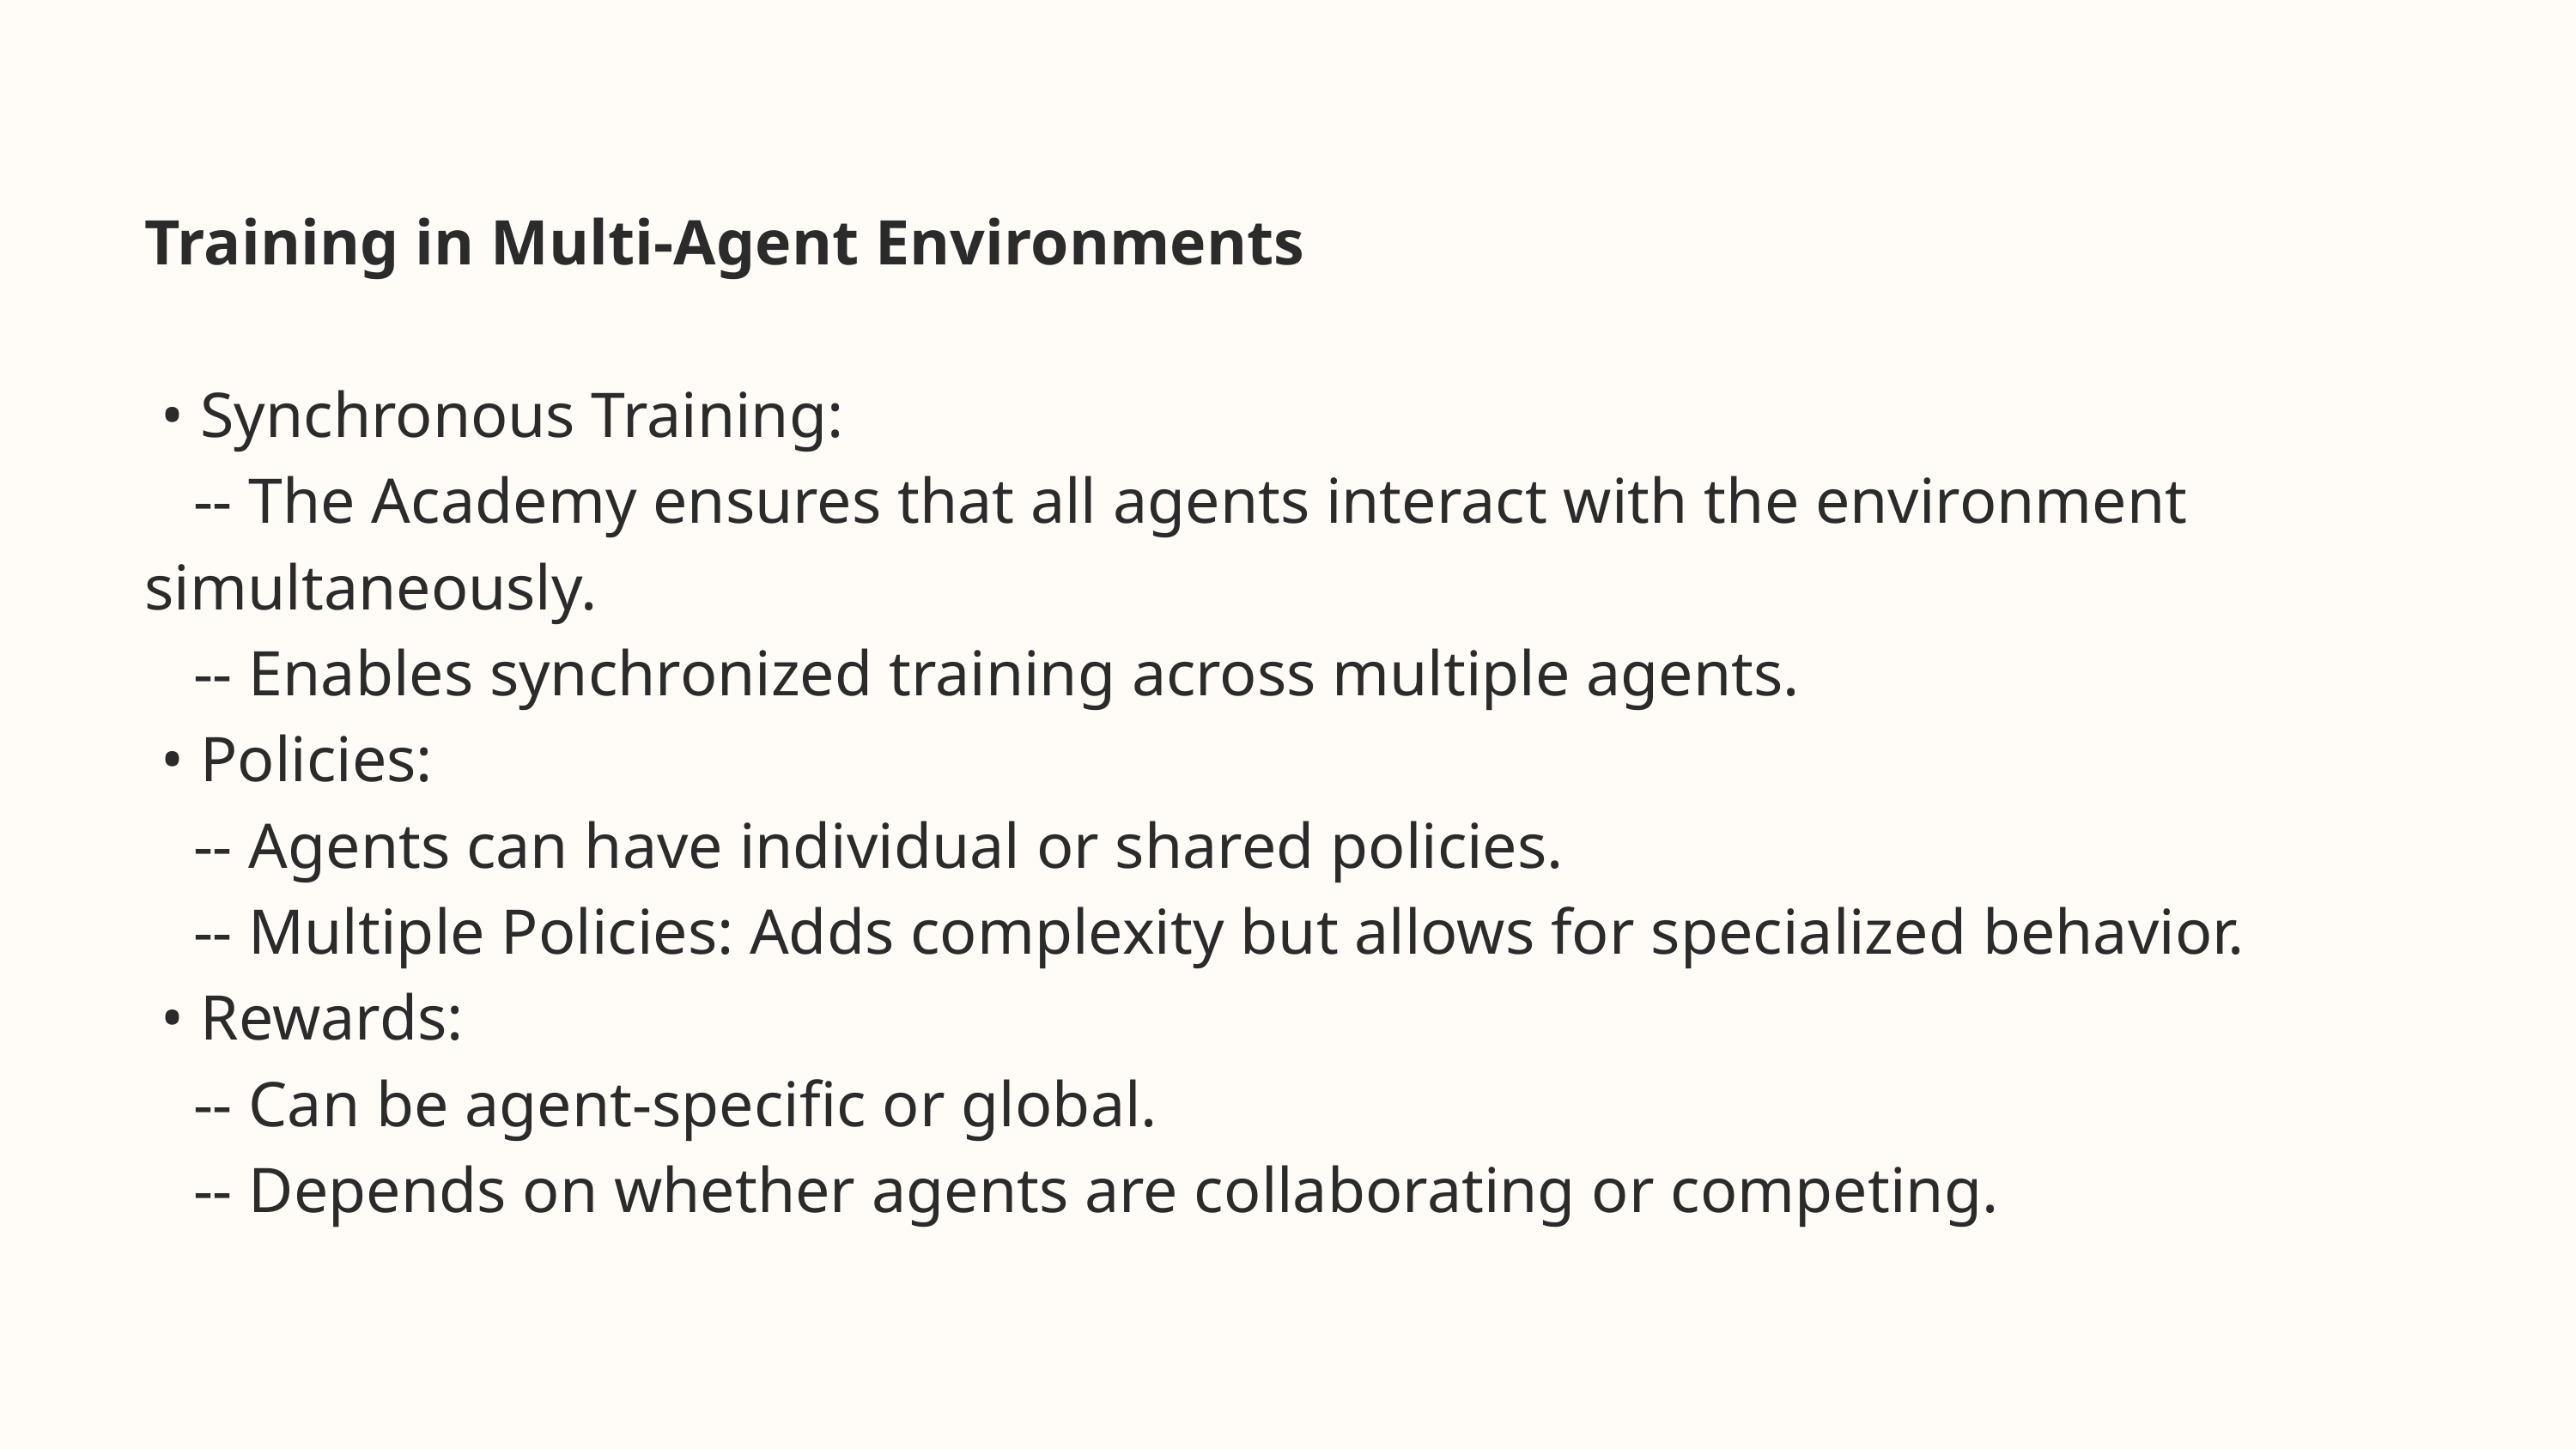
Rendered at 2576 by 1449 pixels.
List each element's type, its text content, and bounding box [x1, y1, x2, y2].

text_box Training in Multi-Agent Environments • Synchronous Training: -- The Academy ensures that all agents interact with the environment simultaneously. -- Enables synchronized training across multiple agents. • Policies: -- Agents can have individual or shared policies. -- Multiple Policies: Adds complexity but allows for specialized behavior. • Rewards: -- Can be agent-specific or global. -- Depends on whether agents are collaborating or competing. [144, 191, 1411, 1225]
picture [1170, 0, 2576, 1449]
